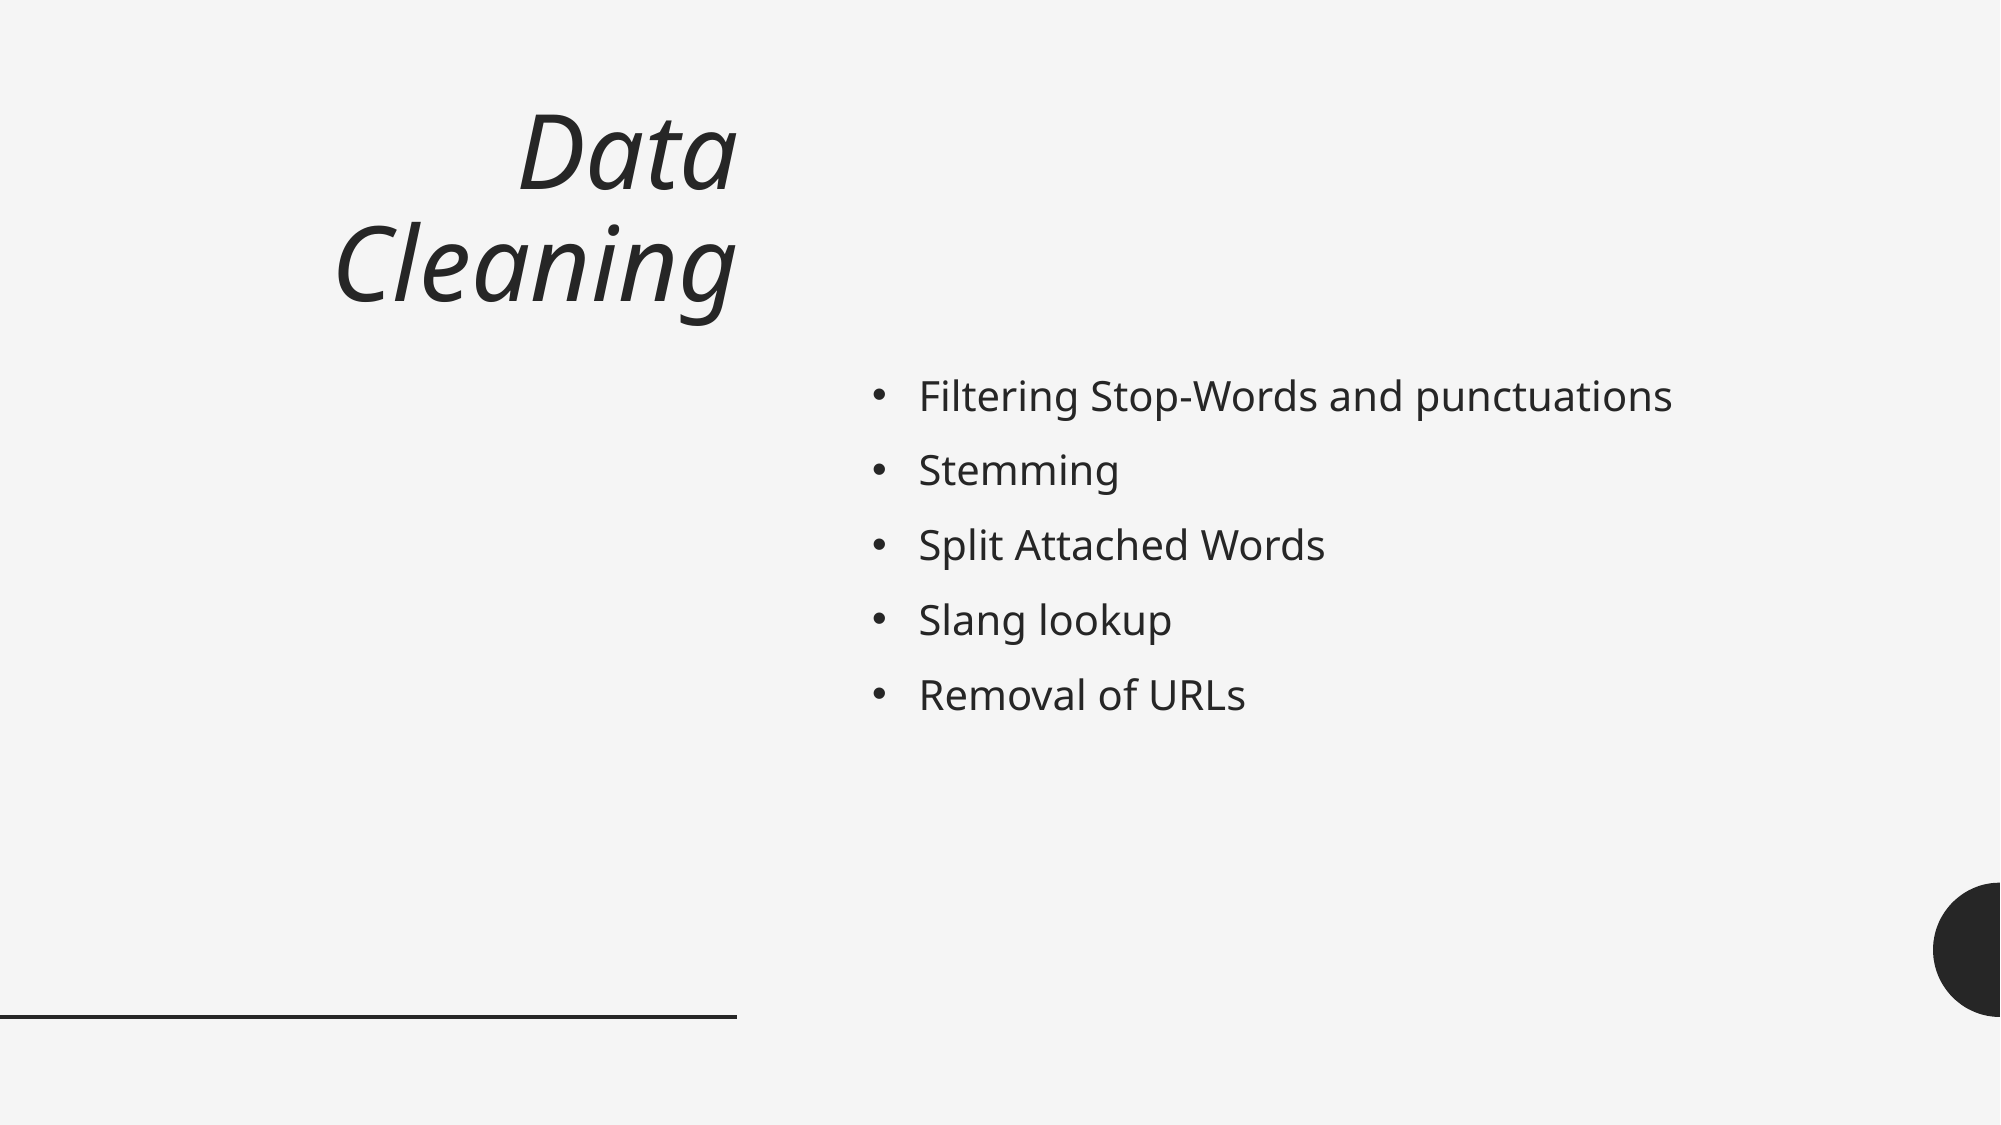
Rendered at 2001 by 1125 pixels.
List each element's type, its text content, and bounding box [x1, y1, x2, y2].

list Filtering Stop-Words and punctuations Stemming Split Attached Words Slang lookup Removal of URLs [857, 355, 1882, 1125]
title Data Cleaning [125, 91, 754, 905]
